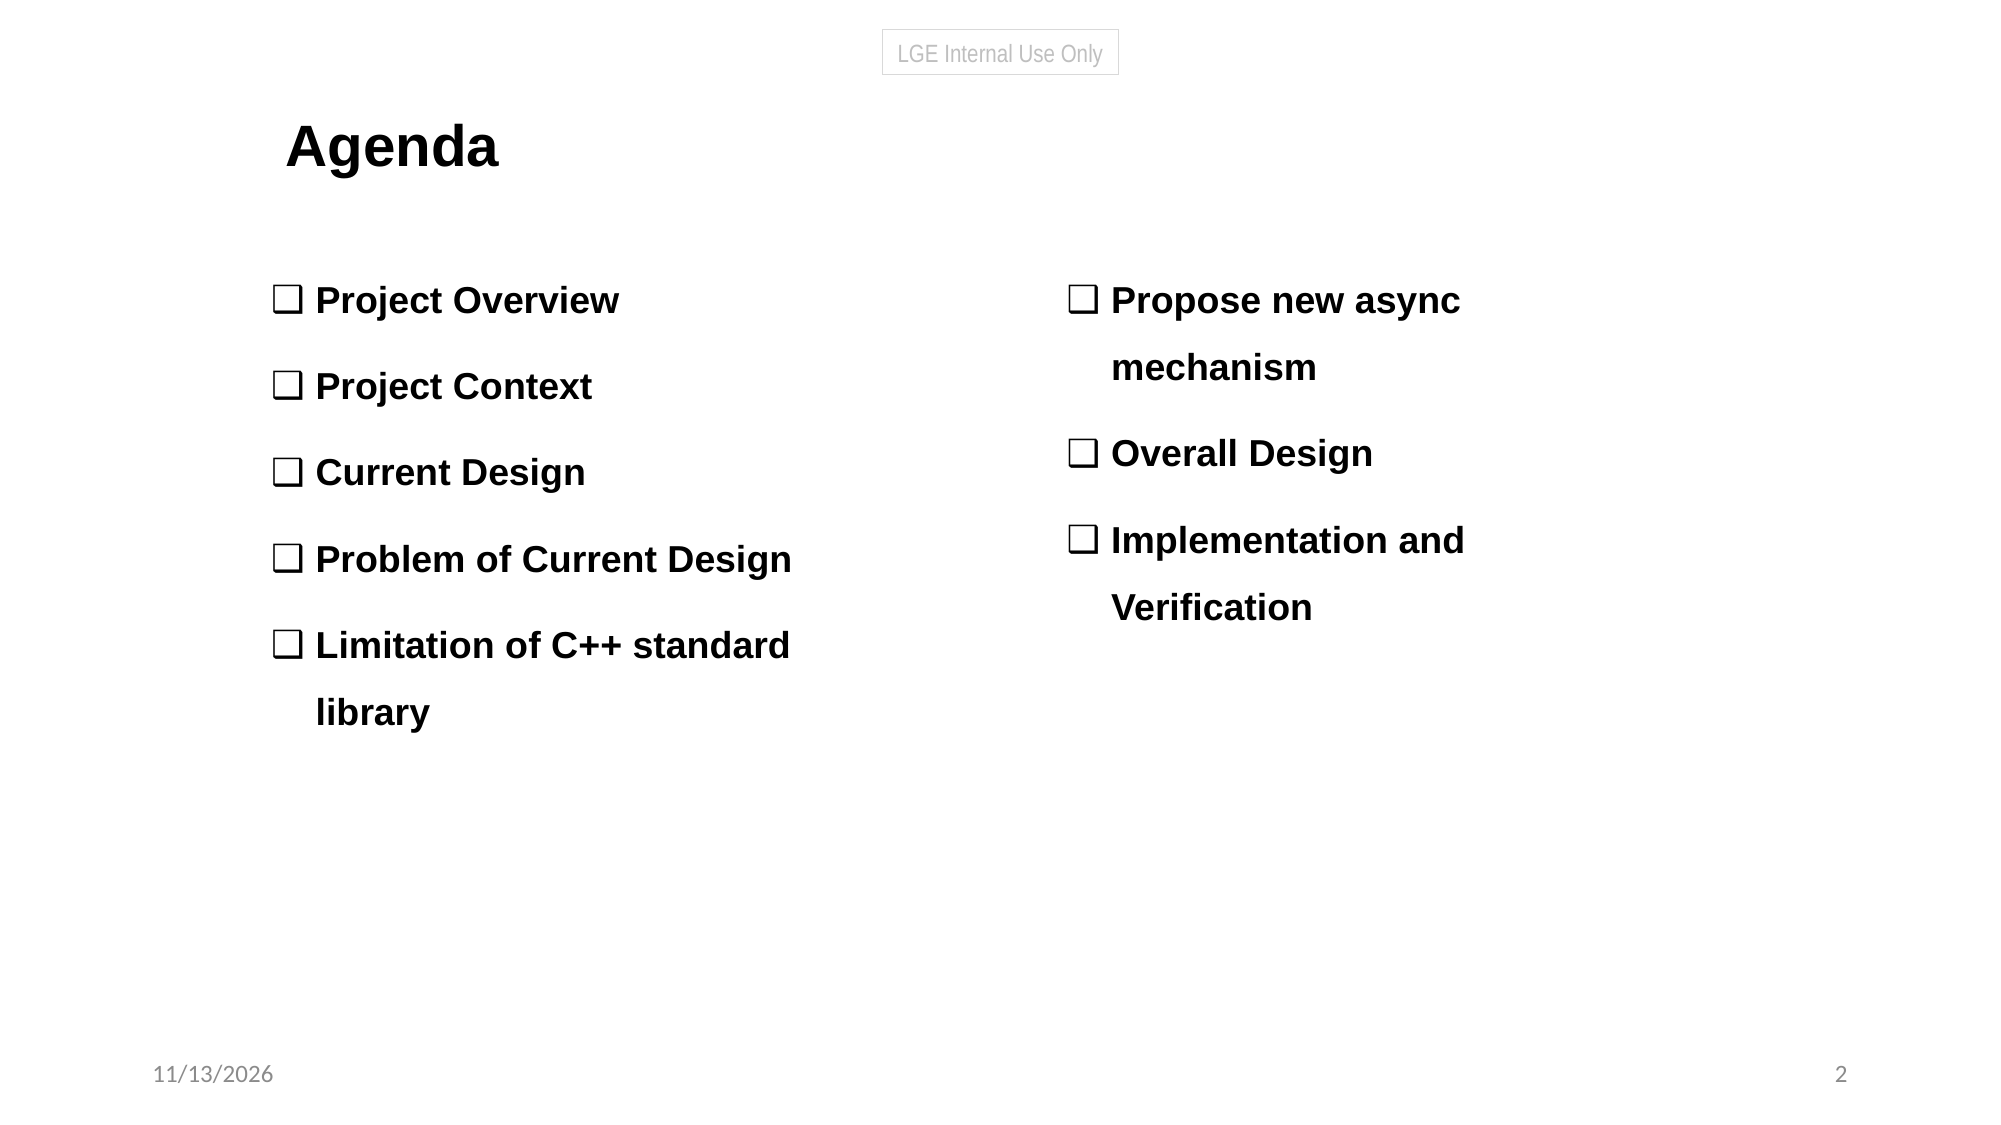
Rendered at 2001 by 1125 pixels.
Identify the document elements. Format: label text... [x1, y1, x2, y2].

text_box LGE Internal Use Only [882, 29, 1119, 75]
text_box Project Overview Project Context Current Design Problem of Current Design Limitation of C++ standard library [271, 253, 904, 801]
text_box Agenda [271, 100, 1128, 186]
slide_number 2 [1412, 1042, 1863, 1103]
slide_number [137, 1042, 588, 1103]
text_box Propose new async mechanism Overall Design Implementation and Verification [1066, 253, 1638, 696]
